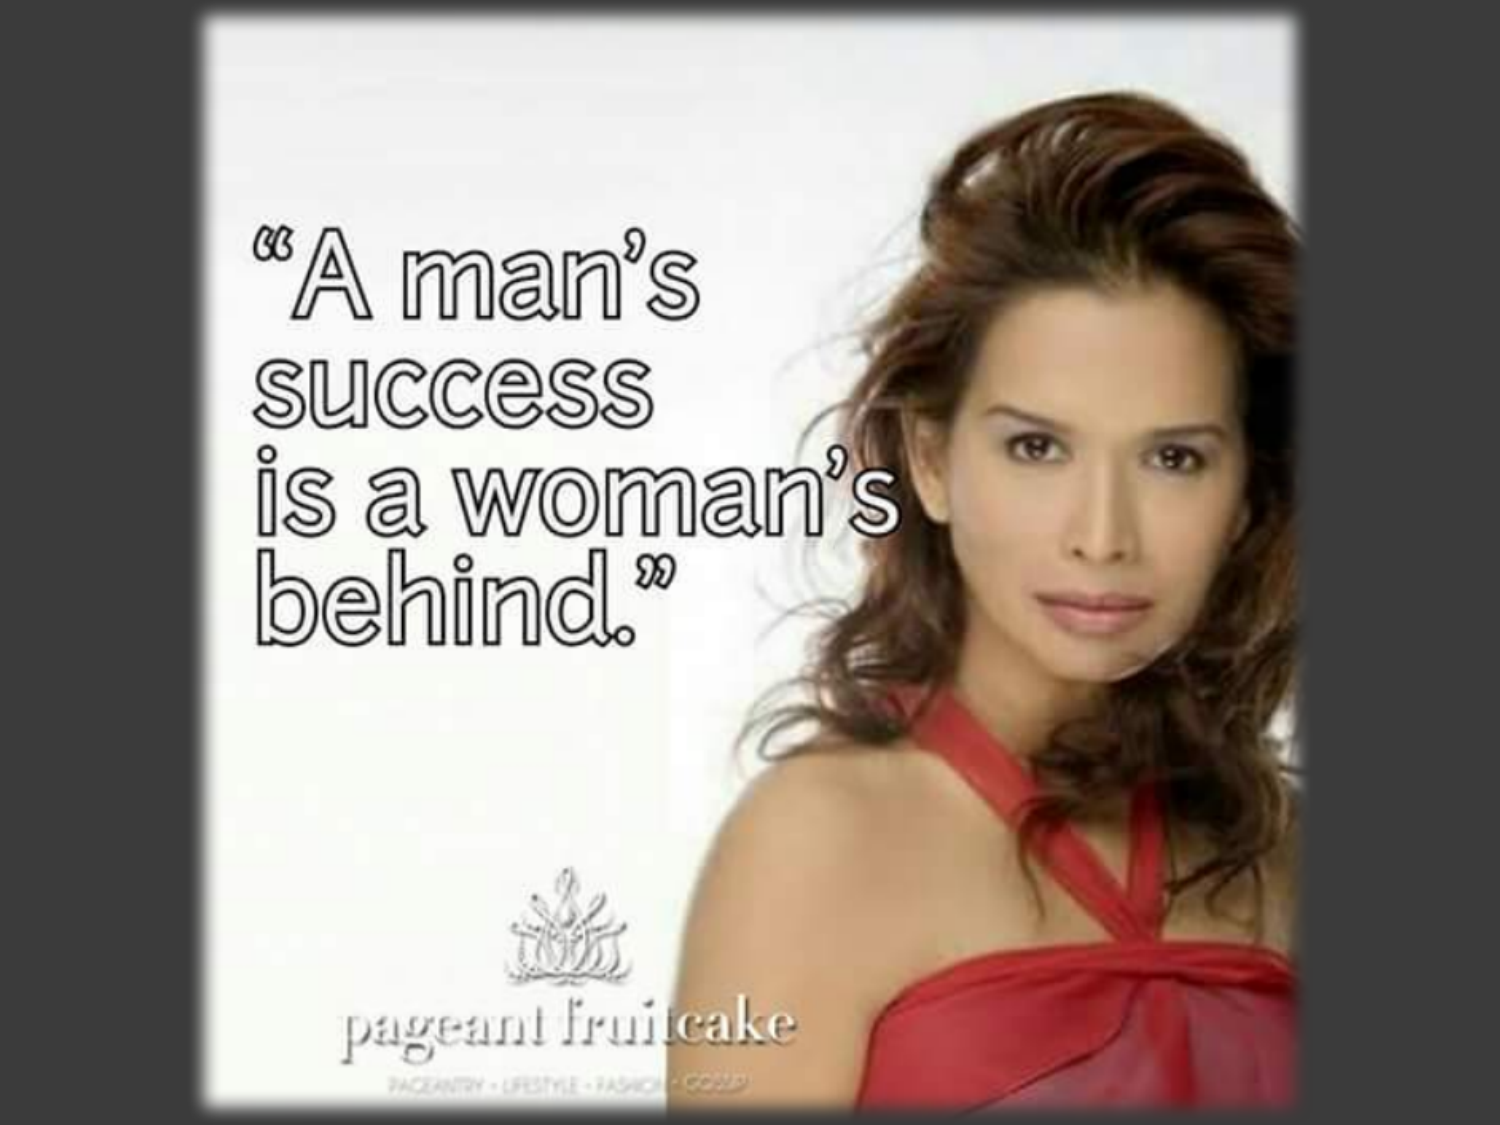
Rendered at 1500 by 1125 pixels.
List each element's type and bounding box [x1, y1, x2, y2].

picture [187, 0, 1313, 1125]
